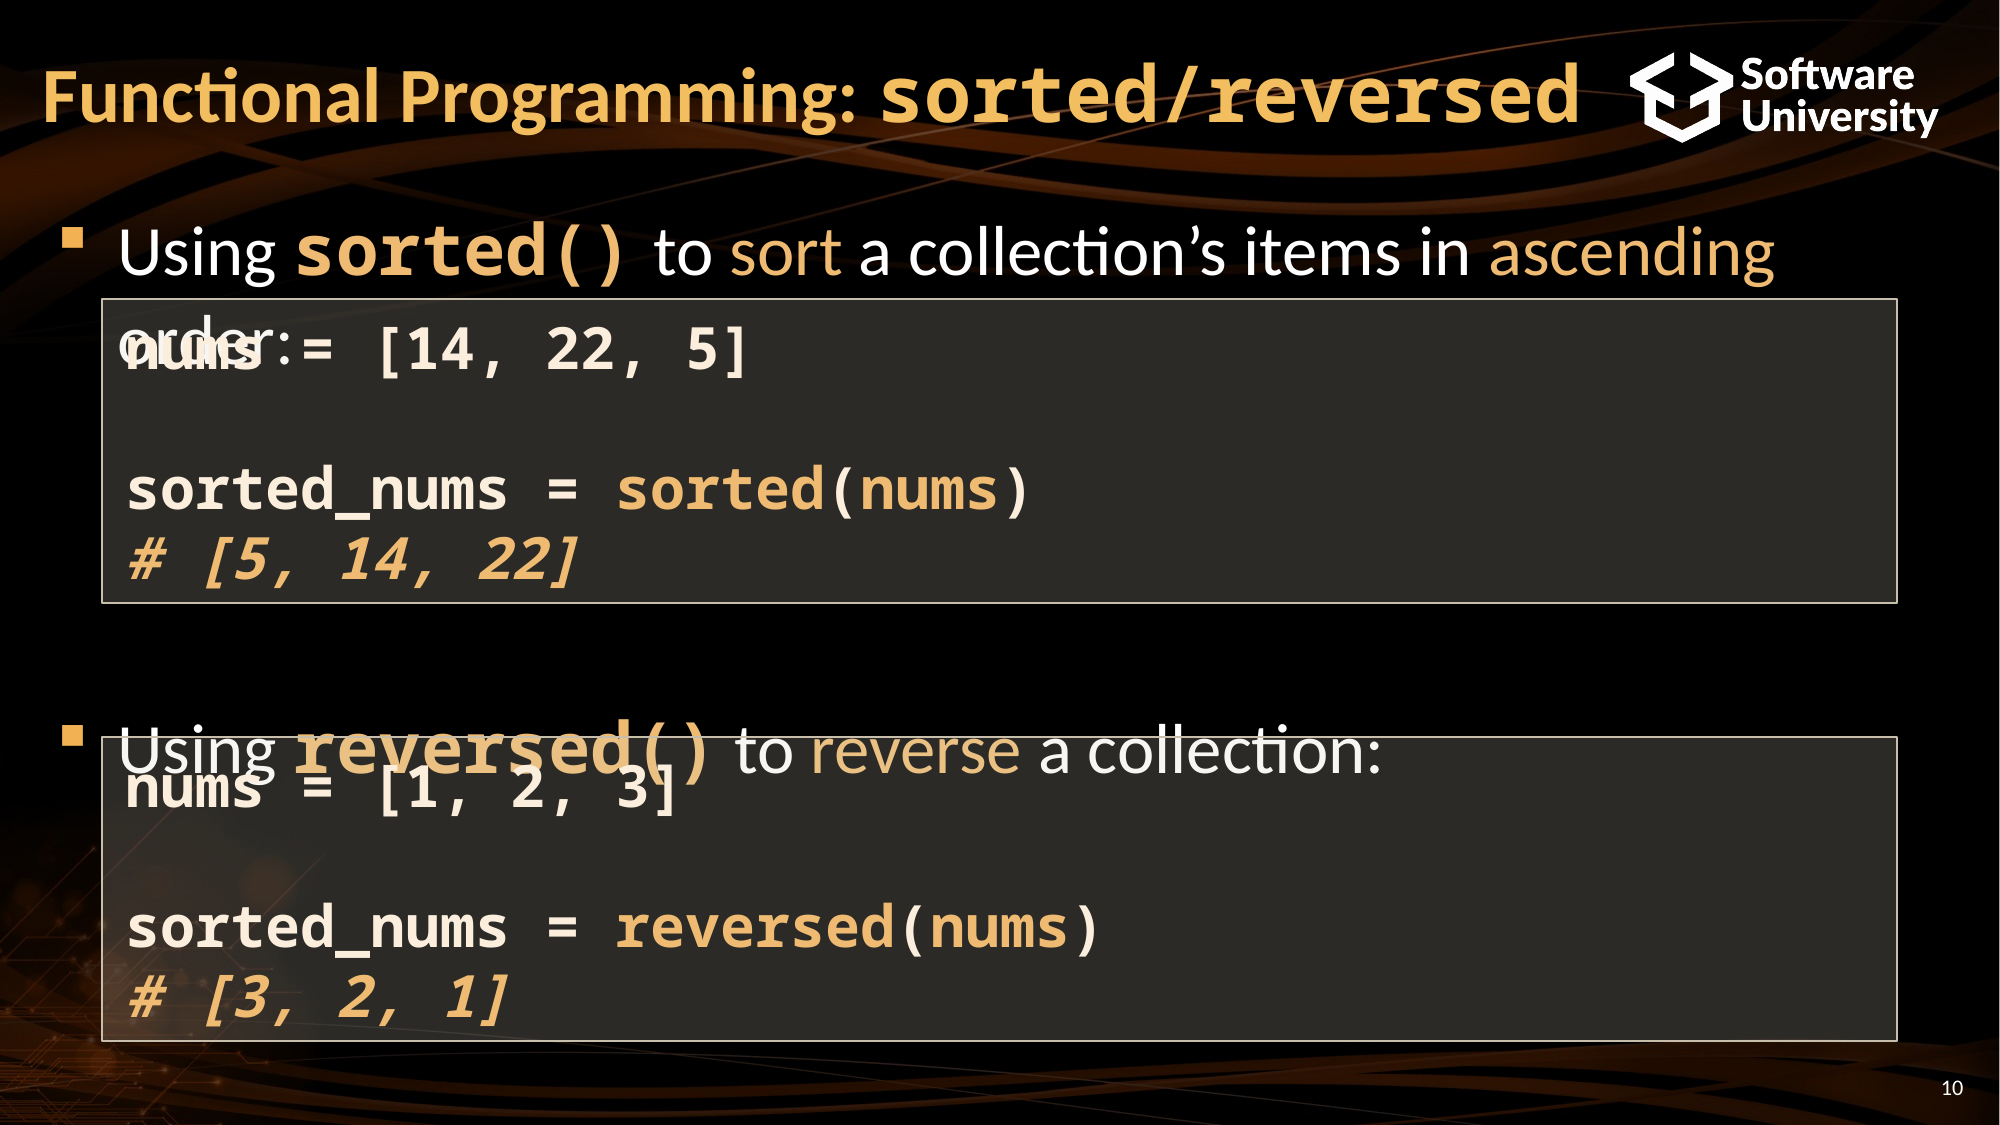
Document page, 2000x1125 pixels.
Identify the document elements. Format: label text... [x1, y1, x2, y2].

text_box nums = [1, 2, 3] sorted_nums = reversed(nums) # [3, 2, 1] [102, 737, 1898, 1041]
list Using sorted() to sort a collection’s items in ascending order: Using reversed() to reverse a collection: [31, 188, 1968, 1103]
title Functional Programming: sorted/reversed [30, 6, 1602, 189]
text_box nums = [14, 22, 5] sorted_nums = sorted(nums) # [5, 14, 22] [102, 299, 1898, 603]
picture [0, 0, 2000, 1125]
